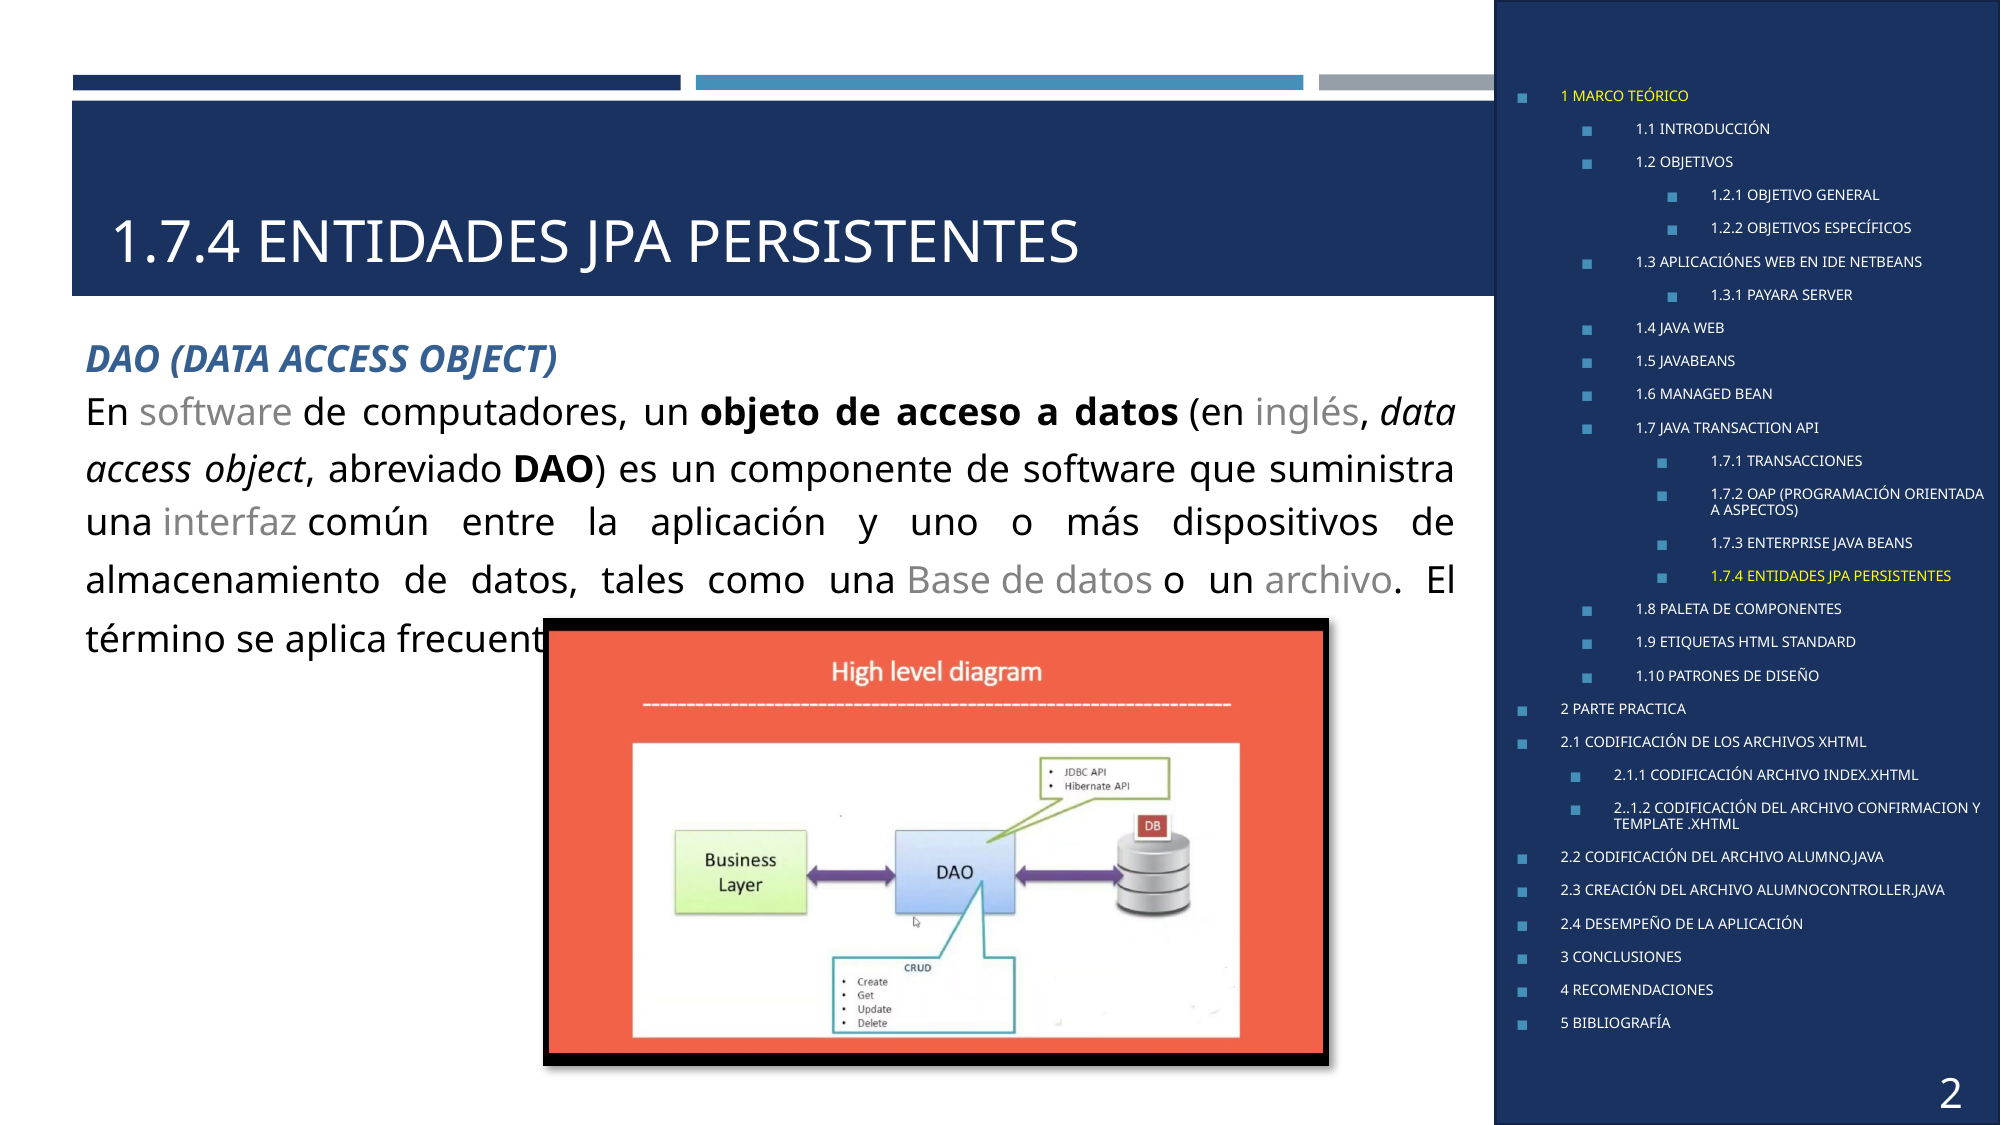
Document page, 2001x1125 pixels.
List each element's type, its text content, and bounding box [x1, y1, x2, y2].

text_box DAO (DATA ACCESS OBJECT) En software de computadores, un objeto de acceso a datos (en inglés, data access object, abreviado DAO) es un componente de software que suministra una interfaz común entre la aplicación y uno o más dispositivos de almacenamiento de datos, tales como una Base de datos o un archivo. El término se aplica frecuentemente al Patrón de diseño Object. [70, 320, 1471, 674]
text_box [1495, 983, 2000, 1125]
title 1.7.4 ENTIDADES JPA PERSISTENTES [95, 115, 1495, 282]
text_box 23 [1924, 1059, 2000, 1125]
picture [548, 623, 1324, 1060]
text_box 1 MARCO TEÓRICO 1.1 INTRODUCCIÓN 1.2 OBJETIVOS 1.2.1 OBJETIVO GENERAL 1.2.2 OBJETIVOS ESPECÍFICOS 1.3 APLICACIÓNES WEB EN IDE NETBEANS 1.3.1 PAYARA SERVER 1.4 JAVA WEB 1.5 JAVABEANS 1.6 MANAGED BEAN 1.7 JAVA TRANSACTION API 1.7.1 TRANSACCIONES 1.7.2 OAP (PROGRAMACIÓN ORIENTADA A ASPECTOS) 1.7.3 ENTERPRISE JAVA BEANS 1.7.4 ENTIDADES JPA PERSISTENTES 1.8 PALETA DE COMPONENTES 1.9 ETIQUETAS HTML STANDARD 1.10 PATRONES DE DISEÑO 2 PARTE PRACTICA 2.1 CODIFICACIÓN DE LOS ARCHIVOS XHTML 2.1.1 CODIFICACIÓN ARCHIVO INDEX.XHTML 2..1.2 CODIFICACIÓN DEL ARCHIVO CONFIRMACION Y TEMPLATE .XHTML 2.2 CODIFICACIÓN DEL ARCHIVO ALUMNO.JAVA 2.3 CREACIÓN DEL ARCHIVO ALUMNOCONTROLLER.JAVA 2.4 DESEMPEÑO DE LA APLICACIÓN 3 CONCLUSIONES 4 RECOMENDACIONES 5 BIBLIOGRAFÍA [1495, 166, 2000, 983]
text_box [1495, 0, 2000, 166]
